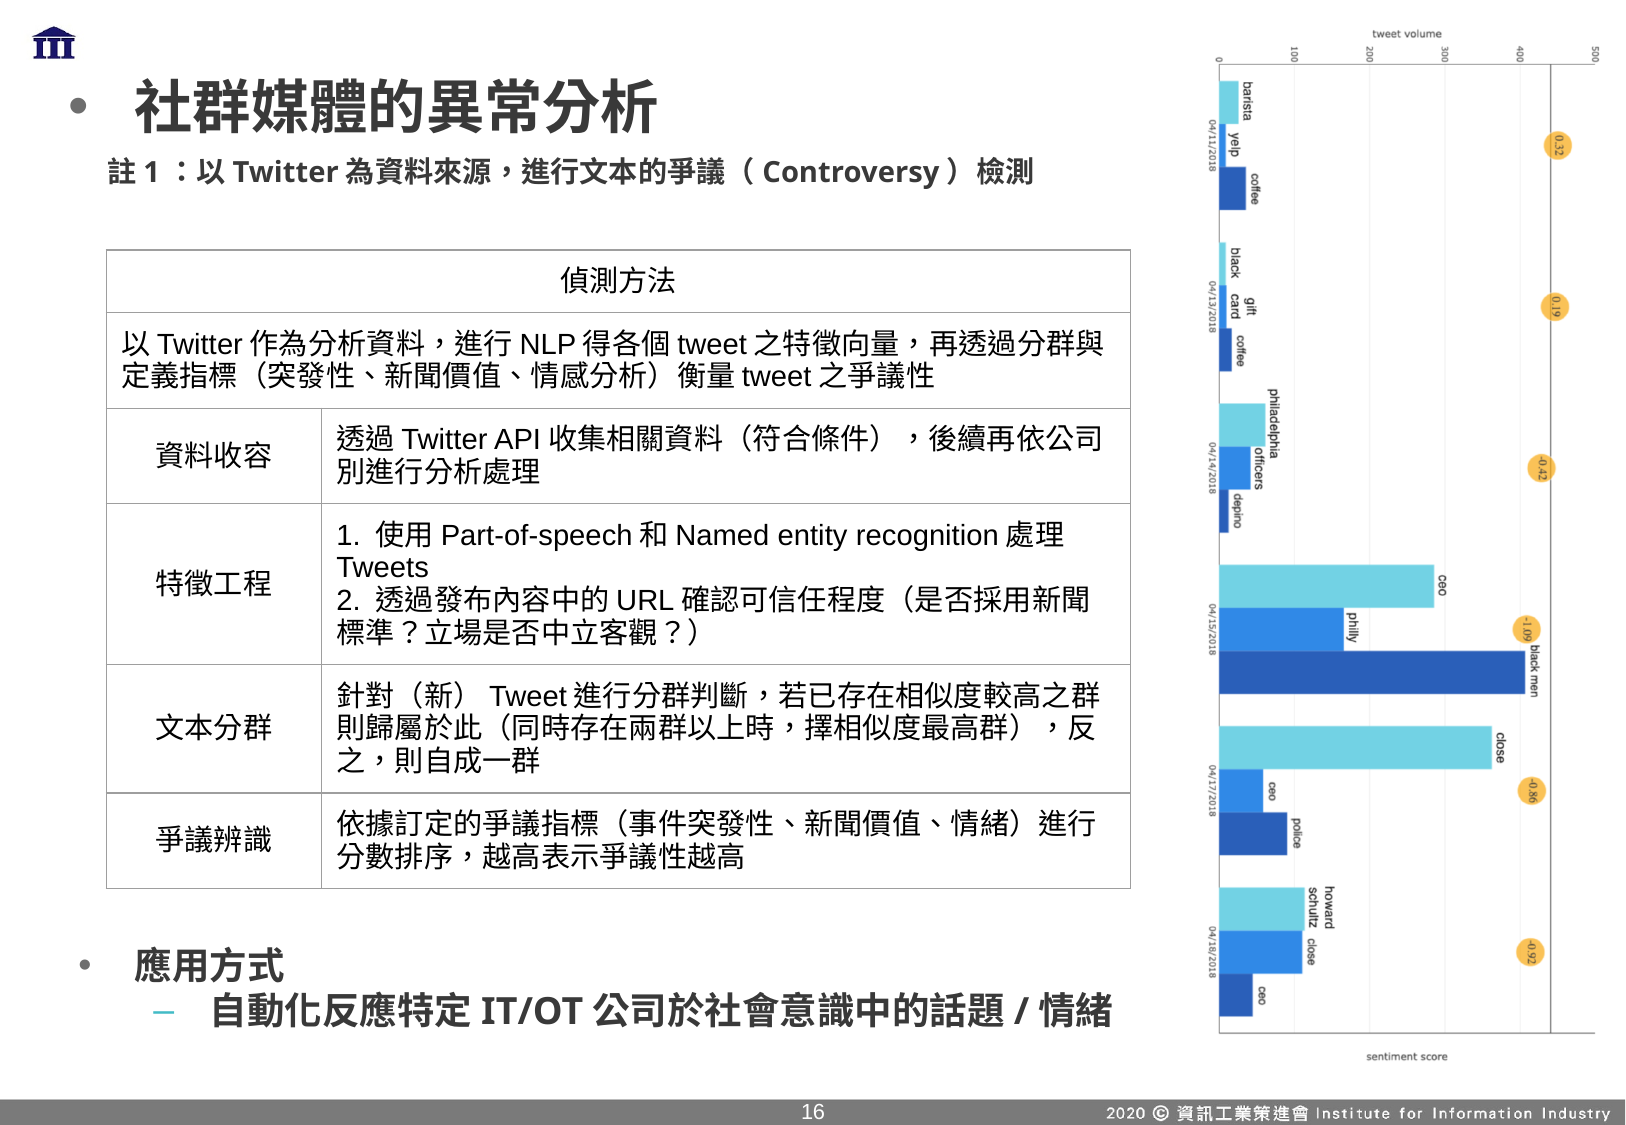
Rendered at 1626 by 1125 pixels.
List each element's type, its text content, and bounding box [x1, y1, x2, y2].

list 應用方式 自動化反應特定IT/OT公司於社會意識中的話題/情緒 [44, 934, 1190, 1070]
table_header 偵測方法 [107, 251, 1130, 312]
table_cell 針對（新）Tweet進行分群判斷，若已存在相似度較高之群則歸屬於此（同時存在兩群以上時，擇相似度最高群），反之，則自成一群 [322, 665, 1130, 792]
table_cell 1. 使用Part-of-speech和Named entity recognition處理Tweets 2. 透過發布內容中的URL確認可信任程度（是否採用新聞標準？立場是否中立客觀？） [322, 504, 861, 664]
table_cell 以Twitter作為分析資料，進行NLP得各個tweet之特徵向量，再透過分群與定義指標（突發性、新聞價值、情感分析）衡量tweet之爭議性 [107, 313, 1130, 408]
table_cell 爭議辨識 [107, 794, 321, 888]
picture [0, 0, 1626, 1125]
table_cell 透過Twitter API收集相關資料（符合條件），後續再依公司別進行分析處理 [322, 409, 861, 503]
table_cell 特徵工程 [107, 504, 321, 664]
table_cell 資料收容 [107, 409, 321, 503]
list 社群媒體的異常分析 註1：以Twitter為資料來源，進行文本的爭議（Controversy）檢測 [44, 62, 1190, 263]
table_cell 文本分群 [107, 665, 321, 792]
table_cell 依據訂定的爭議指標（事件突發性、新聞價值、情緒）進行分數排序，越高表示爭議性越高 [322, 794, 1130, 888]
slide_number 15 [778, 1089, 848, 1125]
